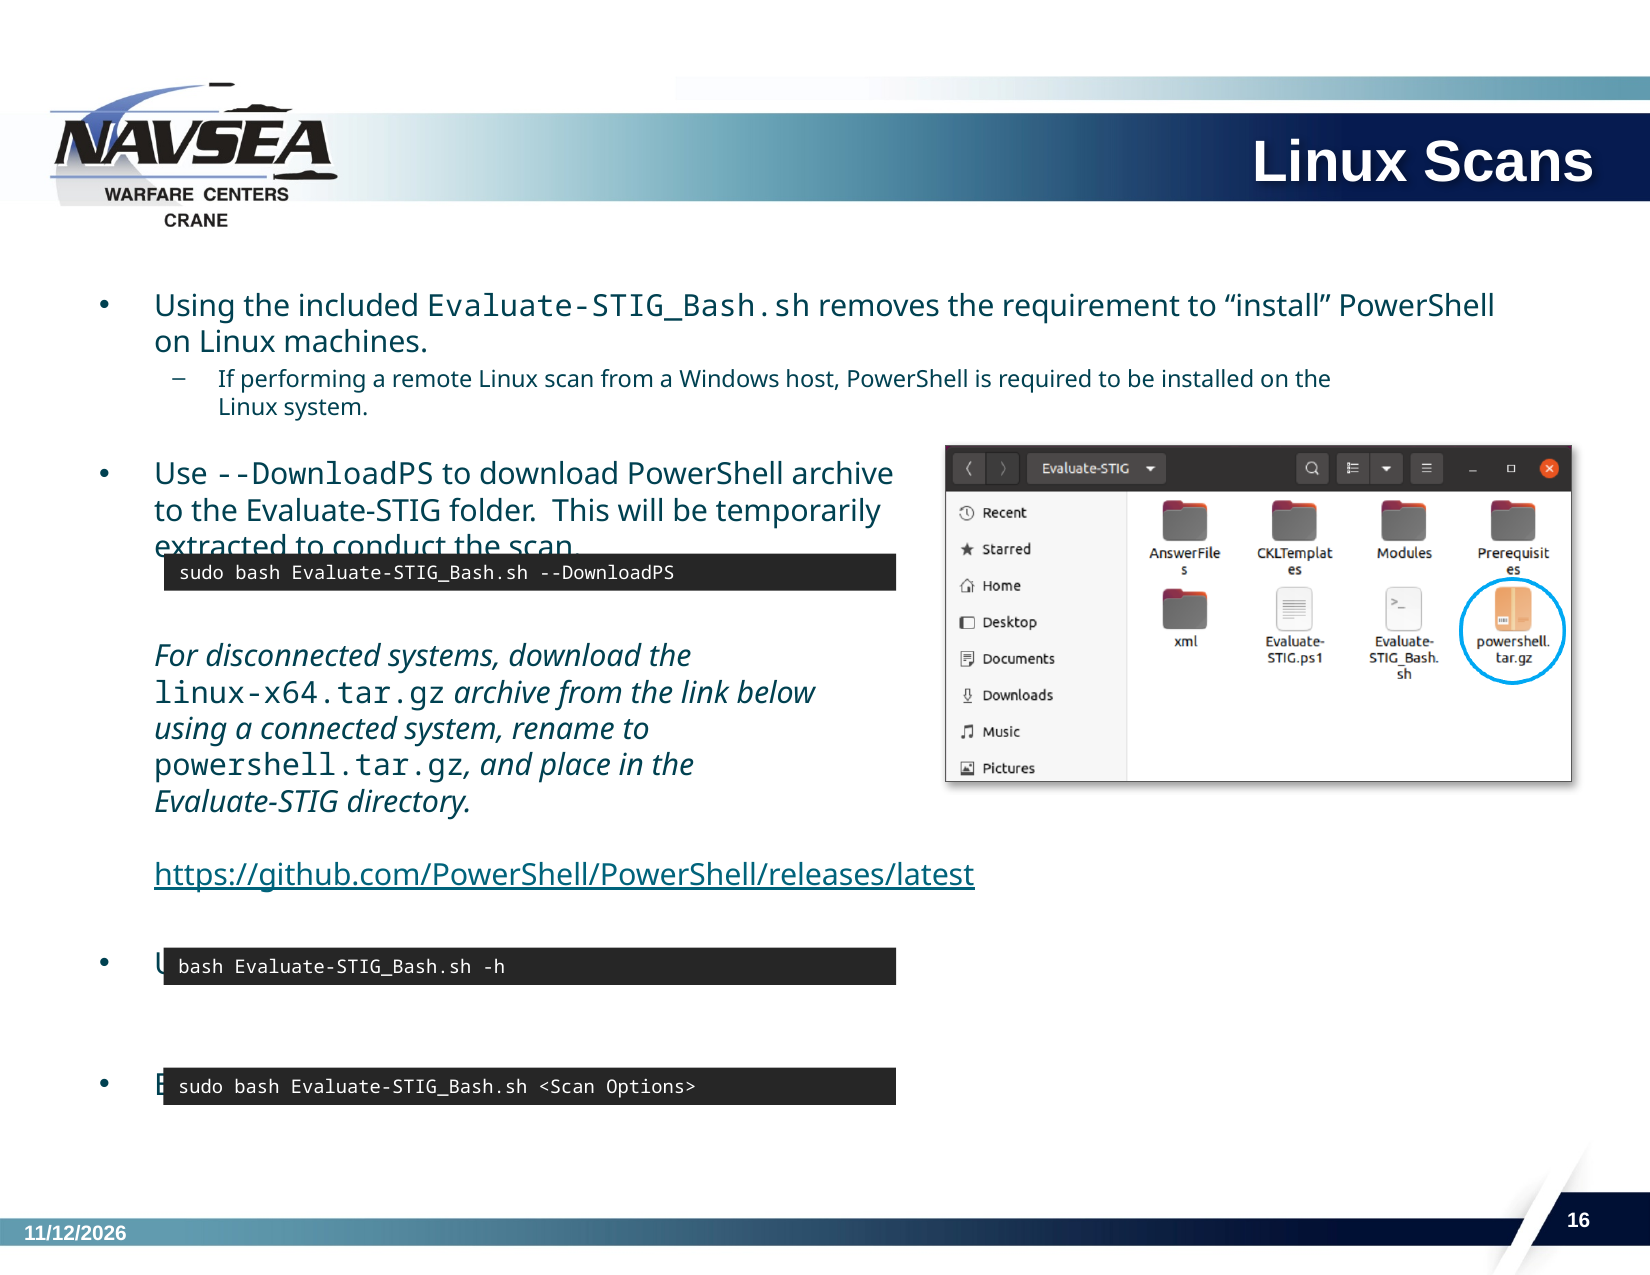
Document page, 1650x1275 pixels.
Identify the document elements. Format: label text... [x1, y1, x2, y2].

text_box sudo bash Evaluate-STIG_Bash.sh <Scan Options> [163, 1067, 896, 1105]
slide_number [7, 1198, 393, 1267]
text_box sudo bash Evaluate-STIG_Bash.sh --DownloadPS [164, 553, 897, 591]
list Using the included Evaluate-STIG_Bash.sh removes the requirement to “install” PowerShell on Linux machines. If performing a remote Linux scan from a Windows host, PowerShell is required to be installed on the Linux system. Use --DownloadPS to download PowerShell archive to the Evaluate-STIG folder. This will be temporarily extracted to conduct the scan. For disconnected systems, download the linux-x64.tar.gz archive from the link below using a connected system, rename to powershell.tar.gz, and place in the Evaluate-STIG directory. https://github.com/PowerShell/PowerShell/releases/latest Use -h to display the help. Execute your scan. [82, 277, 1545, 1118]
slide_number 16 [1221, 1185, 1607, 1253]
text_box bash Evaluate-STIG_Bash.sh -h [163, 947, 897, 985]
picture [0, 0, 1650, 1275]
title Linux Scans [324, 101, 1613, 215]
